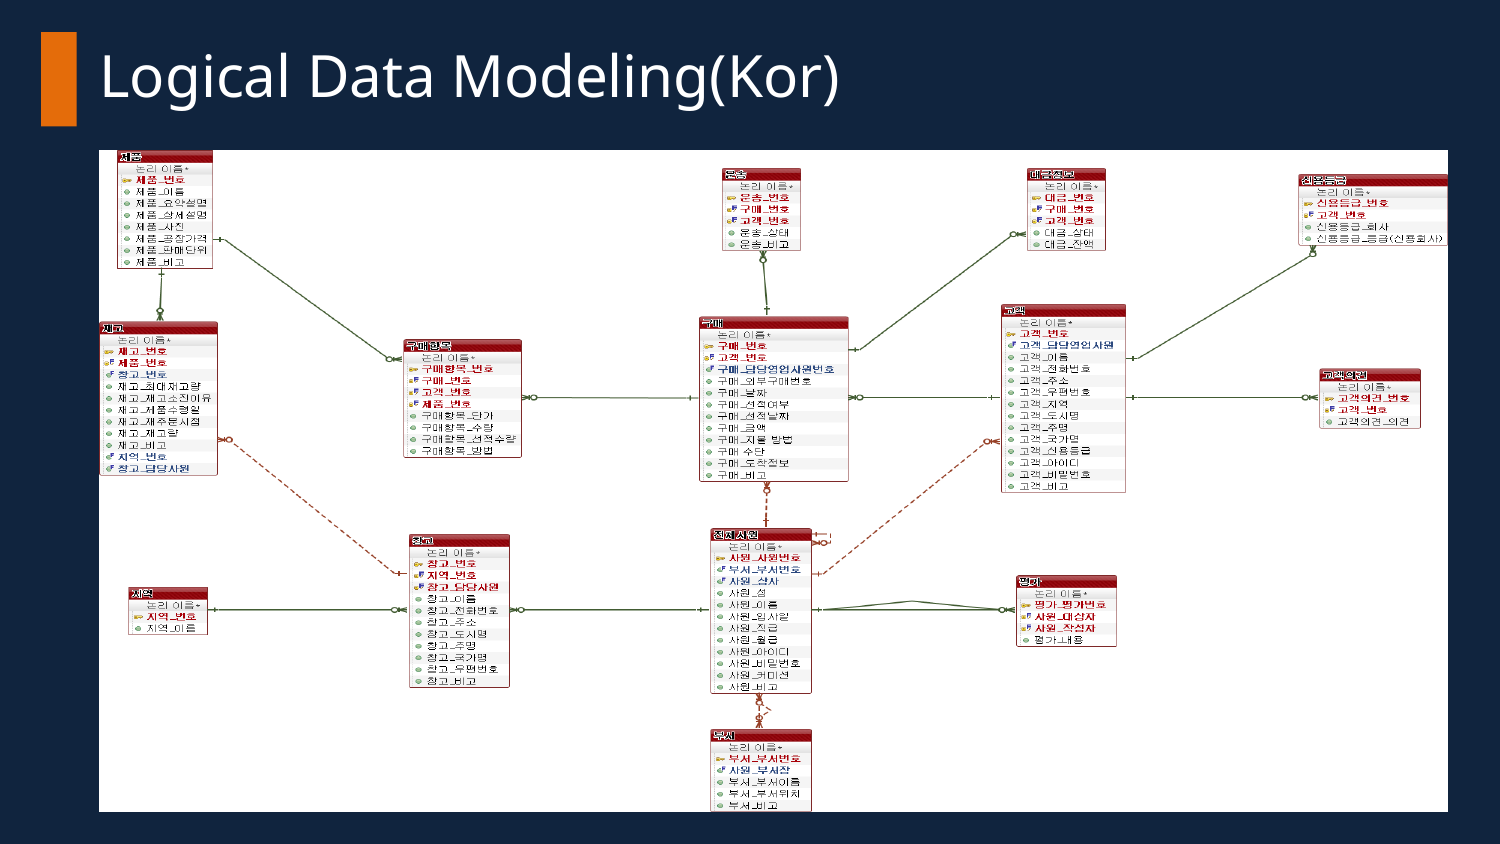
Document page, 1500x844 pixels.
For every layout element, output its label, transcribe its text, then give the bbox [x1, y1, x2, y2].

text_box [39, 30, 79, 129]
text_box Logical Data Modeling(Kor) [84, 32, 855, 117]
picture [99, 149, 1448, 812]
